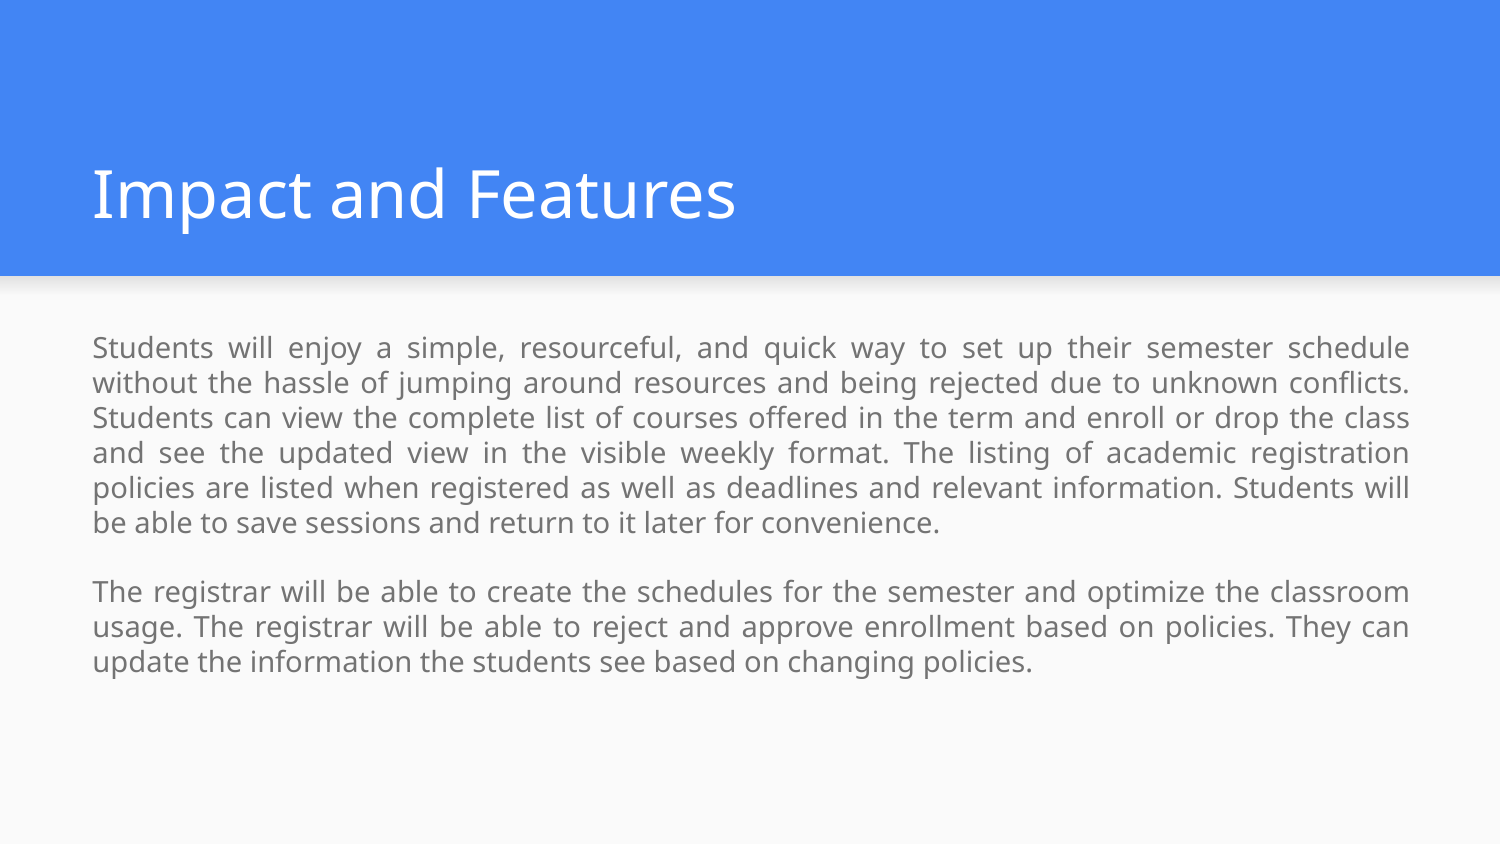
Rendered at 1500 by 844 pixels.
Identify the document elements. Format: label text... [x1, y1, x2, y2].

list Students will enjoy a simple, resourceful, and quick way to set up their semester schedule without the hassle of jumping around resources and being rejected due to unknown conflicts. Students can view the complete list of courses offered in the term and enroll or drop the class and see the updated view in the visible weekly format. The listing of academic registration policies are listed when registered as well as deadlines and relevant information. Students will be able to save sessions and return to it later for convenience. The registrar will be able to create the schedules for the semester and optimize the classroom usage. The registrar will be able to reject and approve enrollment based on policies. They can update the information the students see based on changing policies. [77, 314, 1427, 760]
title Impact and Features [77, 121, 1427, 248]
